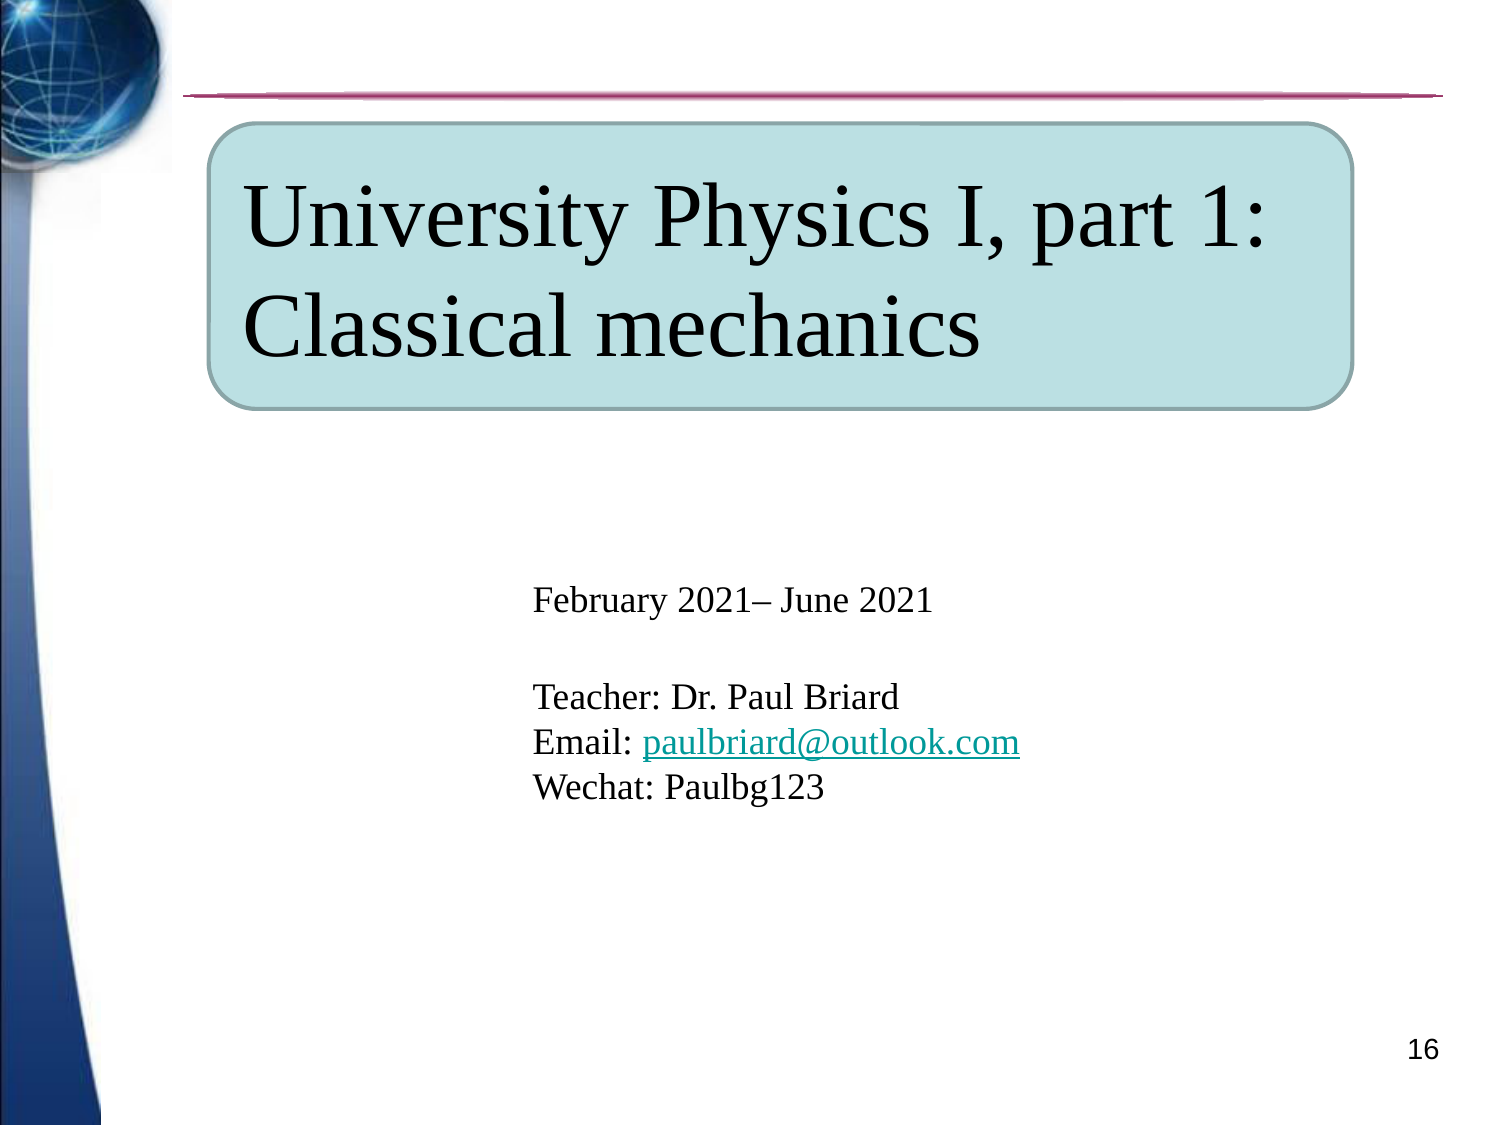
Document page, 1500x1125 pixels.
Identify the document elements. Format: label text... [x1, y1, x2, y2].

picture [0, 0, 172, 1125]
text_box Teacher: Dr. Paul Briard Email: paulbriard@outlook.com Wechat: Paulbg123 [517, 664, 1036, 905]
text_box February 2021– June 2021 [517, 567, 949, 627]
text_box [206, 121, 1355, 411]
slide_number 16 [1104, 1022, 1455, 1092]
text_box University Physics I, part 1: Classical mechanics [227, 147, 1334, 383]
